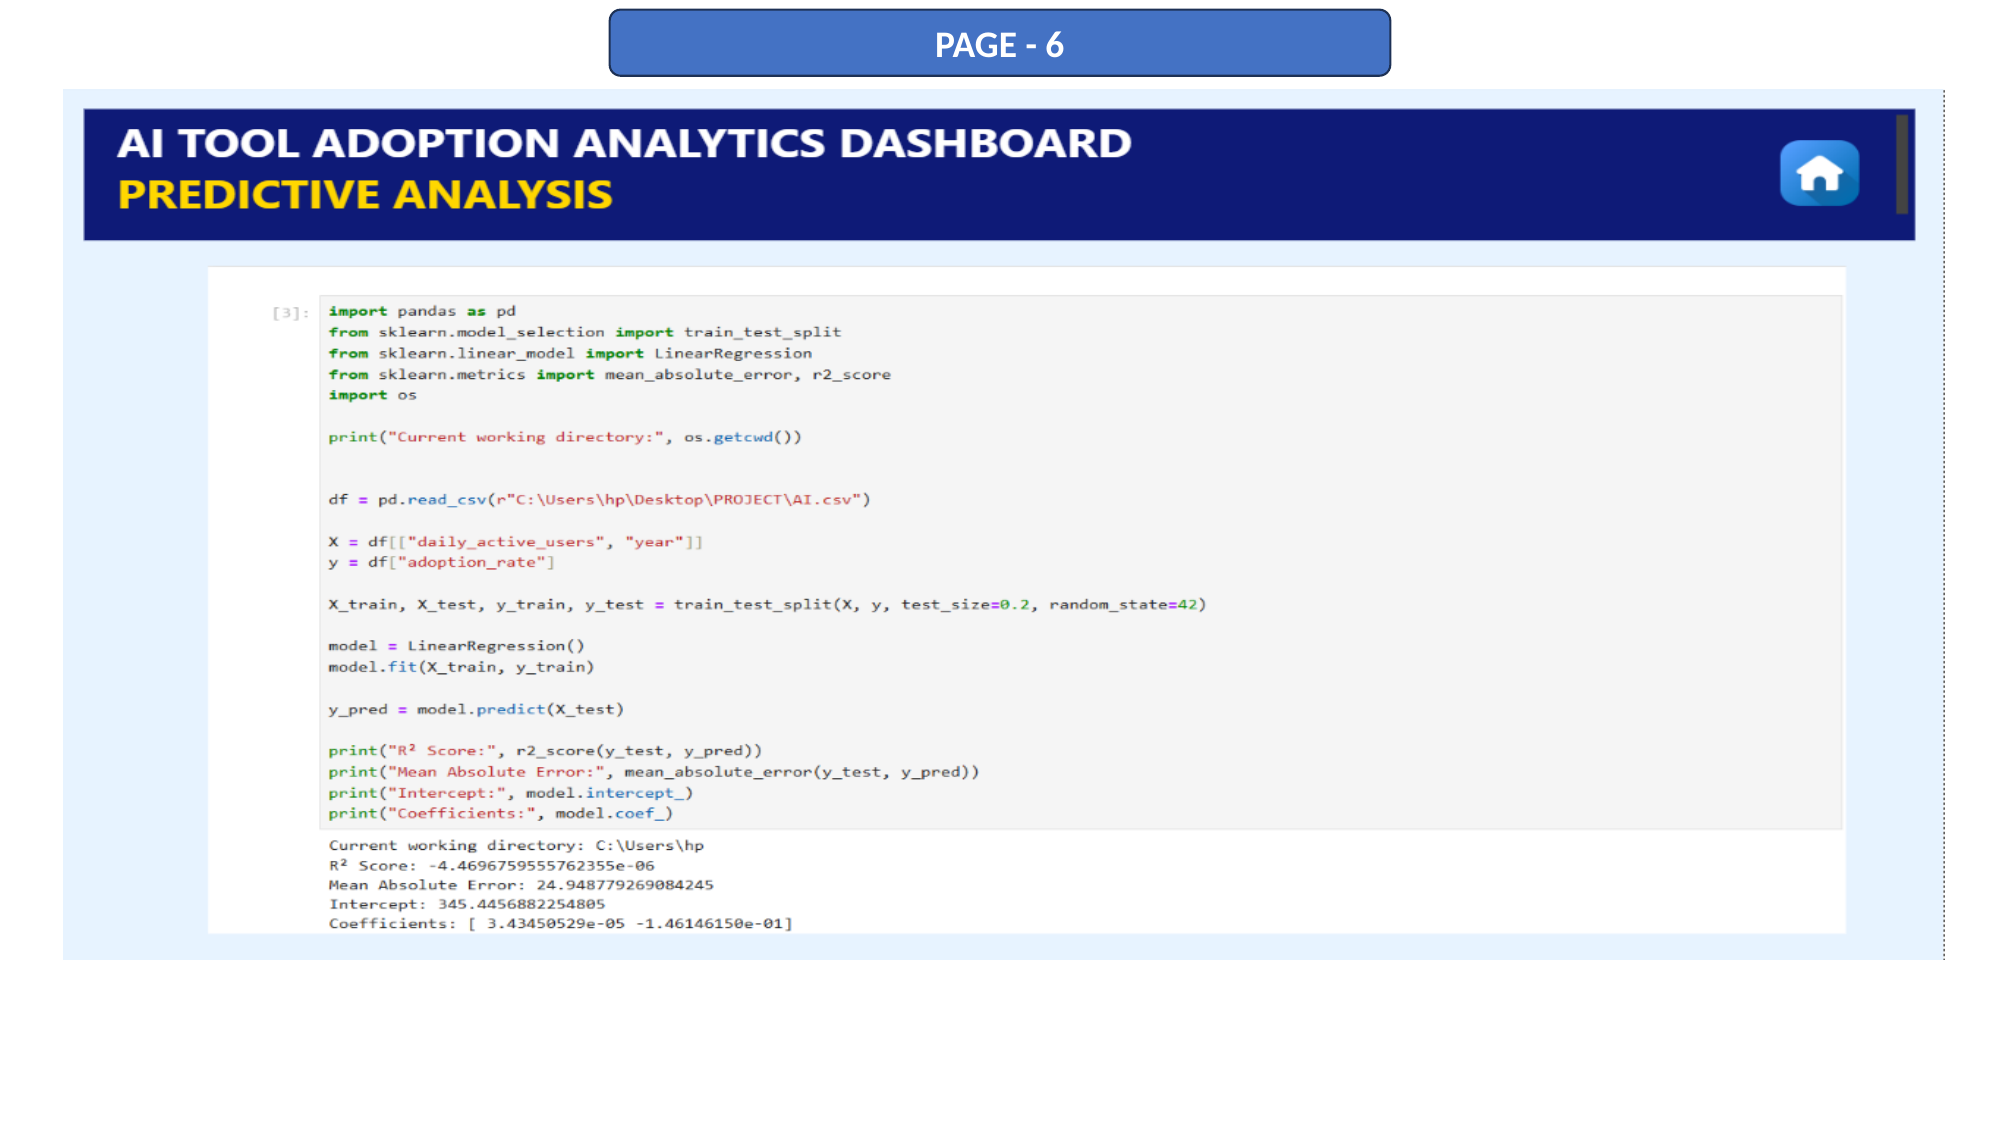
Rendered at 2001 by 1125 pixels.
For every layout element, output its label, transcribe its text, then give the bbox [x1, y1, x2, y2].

picture [63, 89, 1945, 960]
text_box PAGE - 6 [608, 8, 1392, 77]
